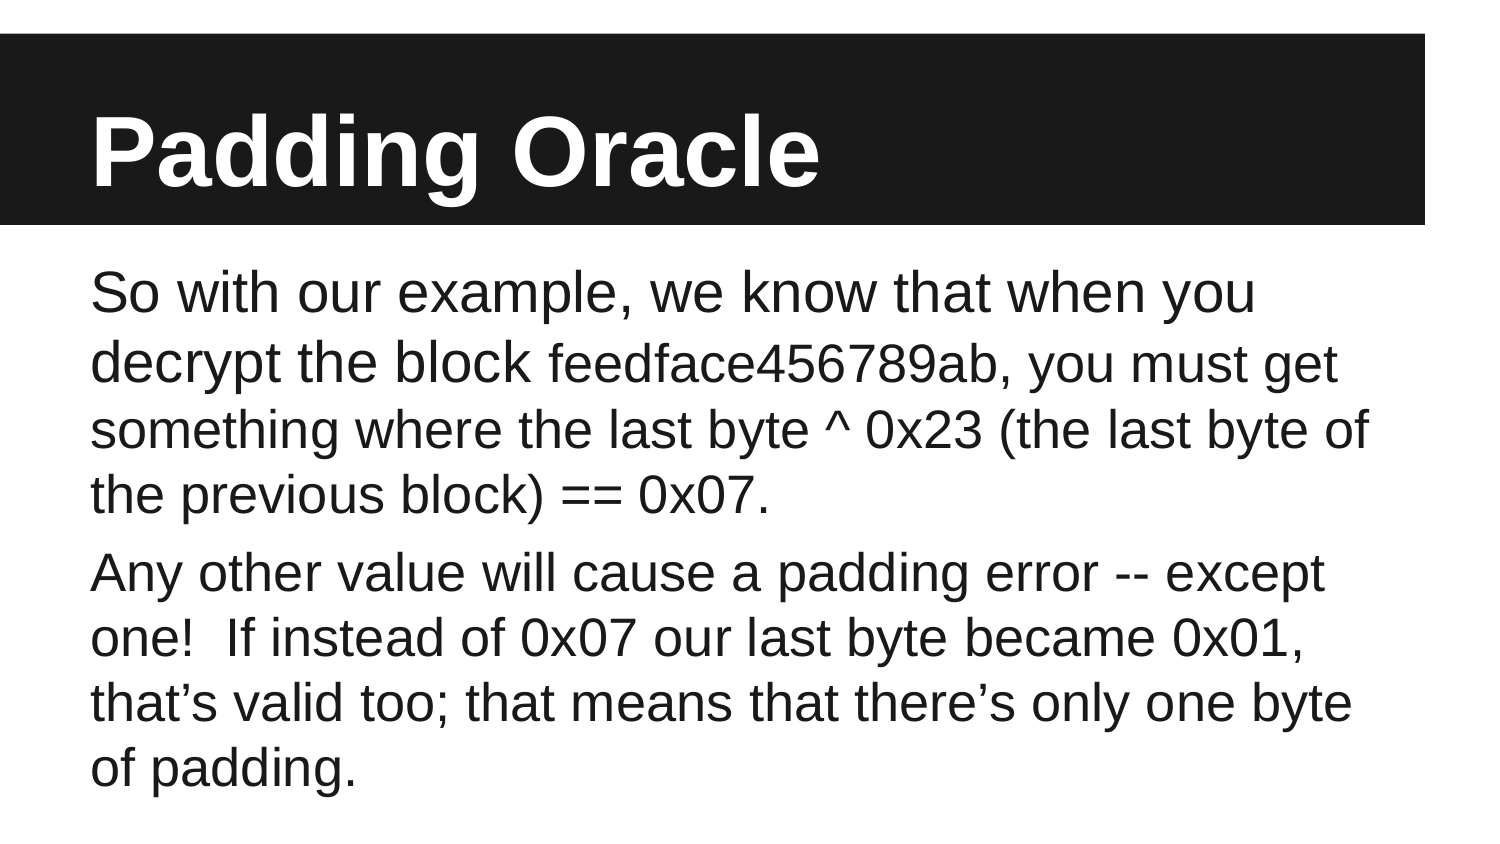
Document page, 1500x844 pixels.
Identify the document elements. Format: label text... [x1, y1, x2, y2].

title Padding Oracle [75, 33, 1425, 221]
list So with our example, we know that when you decrypt the block feedface456789ab, you must get something where the last byte ^ 0x23 (the last byte of the previous block) == 0x07. Any other value will cause a padding error -- except one! If instead of 0x07 our last byte became 0x01, that’s valid too; that means that there’s only one byte of padding. [75, 239, 1425, 808]
